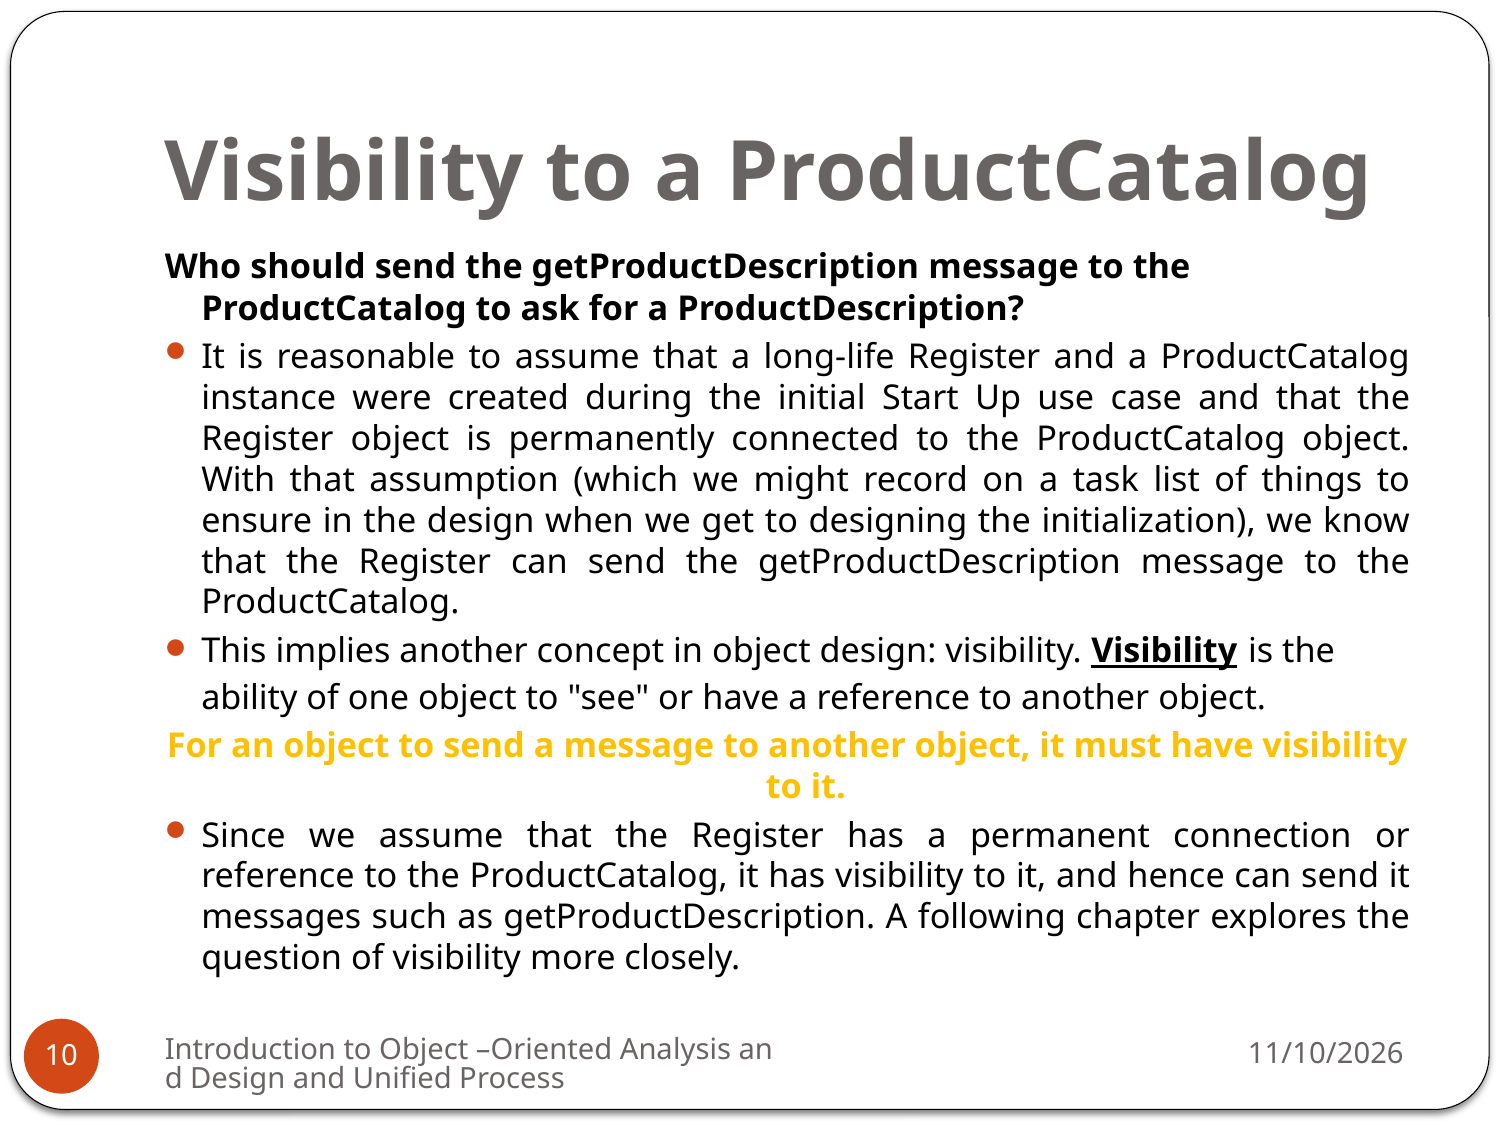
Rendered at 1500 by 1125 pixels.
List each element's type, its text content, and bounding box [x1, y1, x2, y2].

title Visibility to a ProductCatalog [150, 45, 1425, 233]
footer Introduction to Object –Oriented Analysis and Design and Unified Process [150, 1012, 800, 1088]
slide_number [1012, 1015, 1419, 1094]
slide_number 10 [23, 1018, 99, 1094]
list Who should send the getProductDescription message to the ProductCatalog to ask for a ProductDescription? It is reasonable to assume that a long-life Register and a ProductCatalog instance were created during the initial Start Up use case and that the Register object is permanently connected to the ProductCatalog object. With that assumption (which we might record on a task list of things to ensure in the design when we get to designing the initialization), we know that the Register can send the getProductDescription message to the ProductCatalog. This implies another concept in object design: visibility. Visibility is the ability of one object to "see" or have a reference to another object. For an object to send a message to another object, it must have visibility to it. Since we assume that the Register has a permanent connection or reference to the ProductCatalog, it has visibility to it, and hence can send it messages such as getProductDescription. A following chapter explores the question of visibility more closely. [150, 237, 1425, 988]
